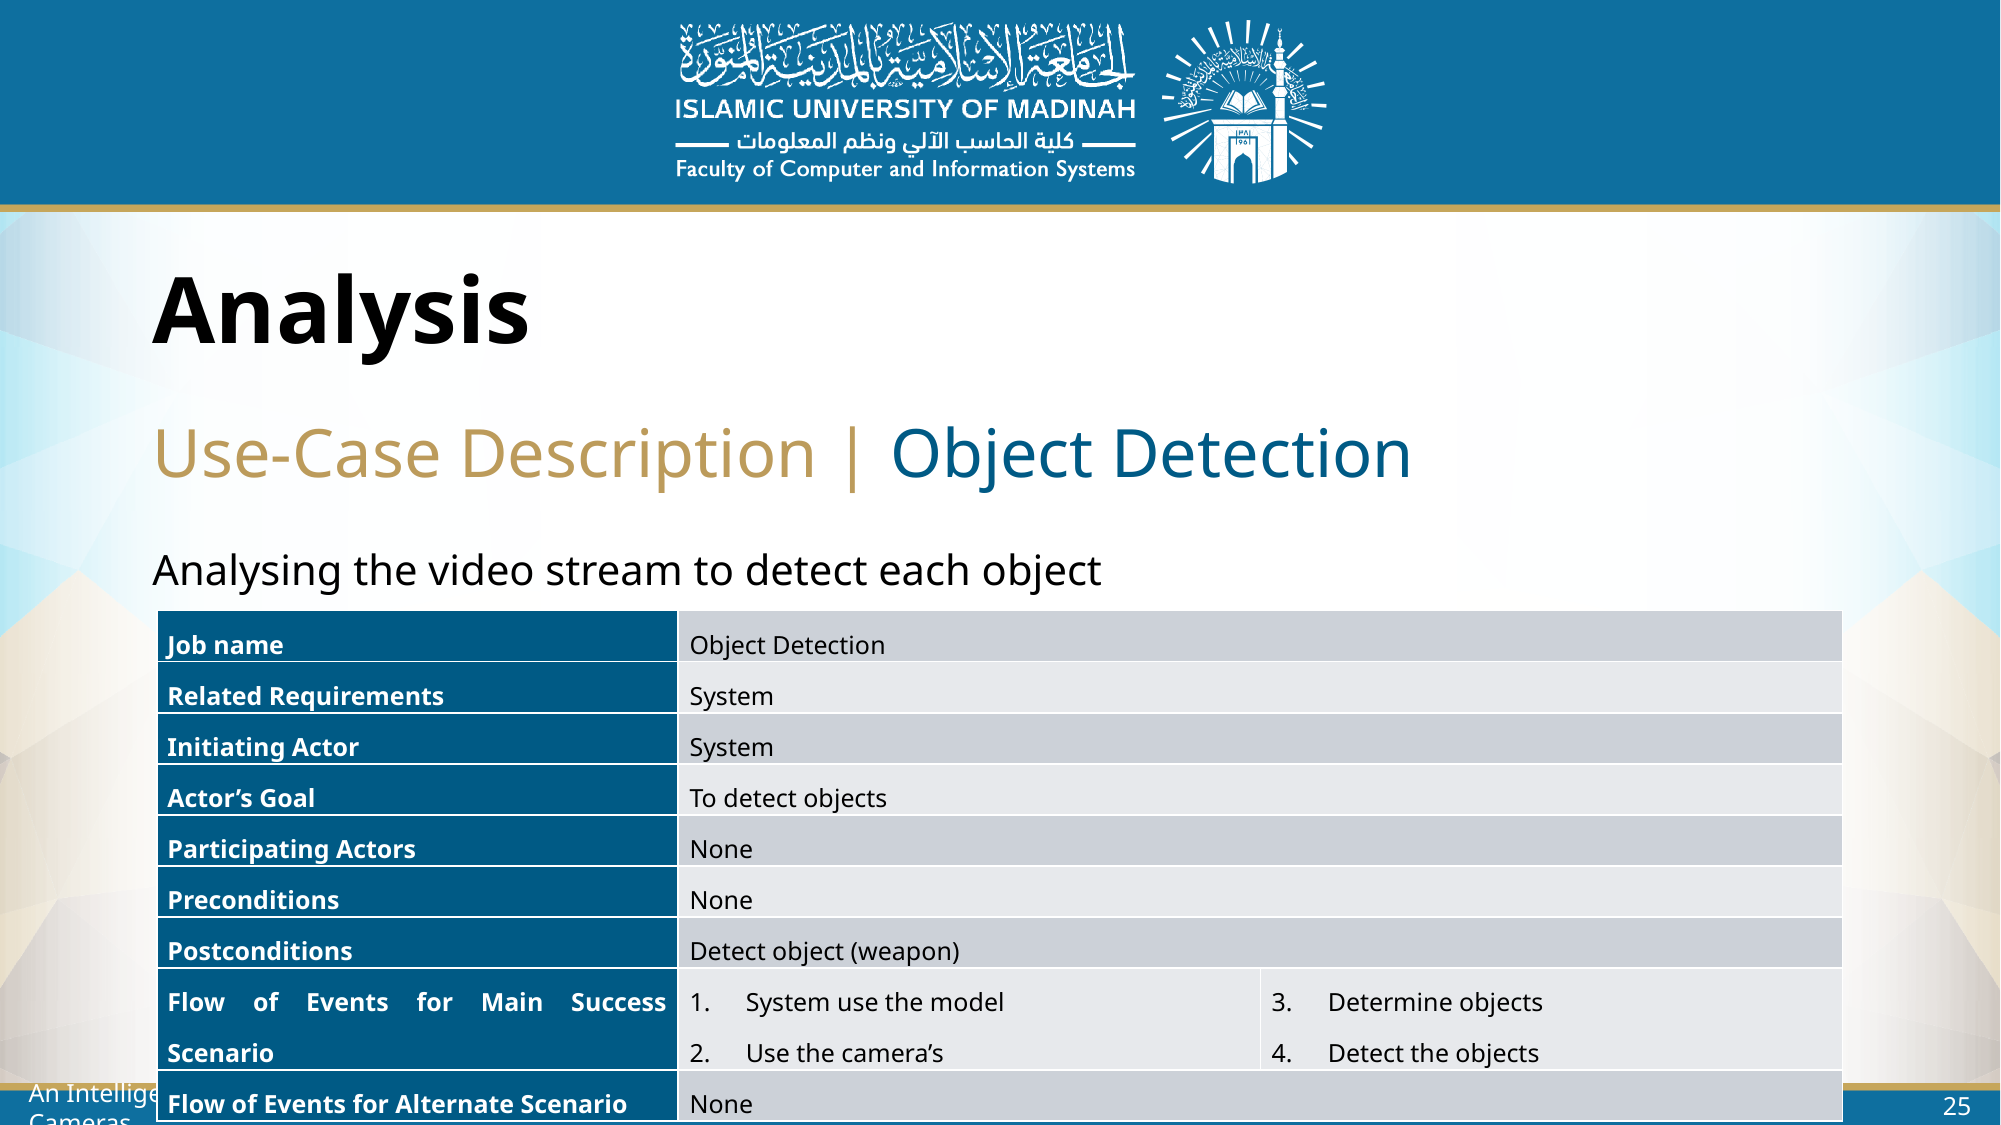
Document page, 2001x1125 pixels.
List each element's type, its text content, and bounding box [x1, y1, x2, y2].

table_header Job name [158, 611, 677, 661]
picture [0, 0, 2001, 1125]
table_cell Actor’s Goal [158, 765, 677, 814]
table_cell Determine objects Detect the objects [1261, 969, 1842, 1069]
table_cell Flow of Events for Main Success Scenario [158, 969, 677, 1069]
text_box Analysing the video stream to detect each object [137, 510, 1217, 601]
table_cell None [679, 816, 1842, 865]
table_cell None [679, 1071, 1842, 1120]
table_cell Preconditions [158, 867, 677, 916]
slide_number 25 [1572, 1089, 1987, 1125]
table_cell Detect object (weapon) [679, 918, 1842, 967]
table_header Object Detection [679, 611, 1842, 661]
table_cell To detect objects [679, 765, 1842, 814]
table_cell System [679, 662, 1842, 712]
title Analysis [137, 226, 1863, 402]
footer An Intelligent Weapon Detection System for Surveillance Cameras [13, 1089, 775, 1125]
list Use-Case Description | Object Detection [137, 407, 1863, 505]
table_cell None [679, 867, 1842, 916]
table_cell Postconditions [158, 918, 677, 967]
table_cell System [679, 714, 1842, 763]
table_cell System use the model Use the camera’s [679, 969, 1260, 1069]
table_cell Initiating Actor [158, 714, 677, 763]
table_cell Participating Actors [158, 816, 677, 865]
table_cell Flow of Events for Alternate Scenario [158, 1071, 677, 1120]
table_cell Related Requirements [158, 662, 677, 712]
